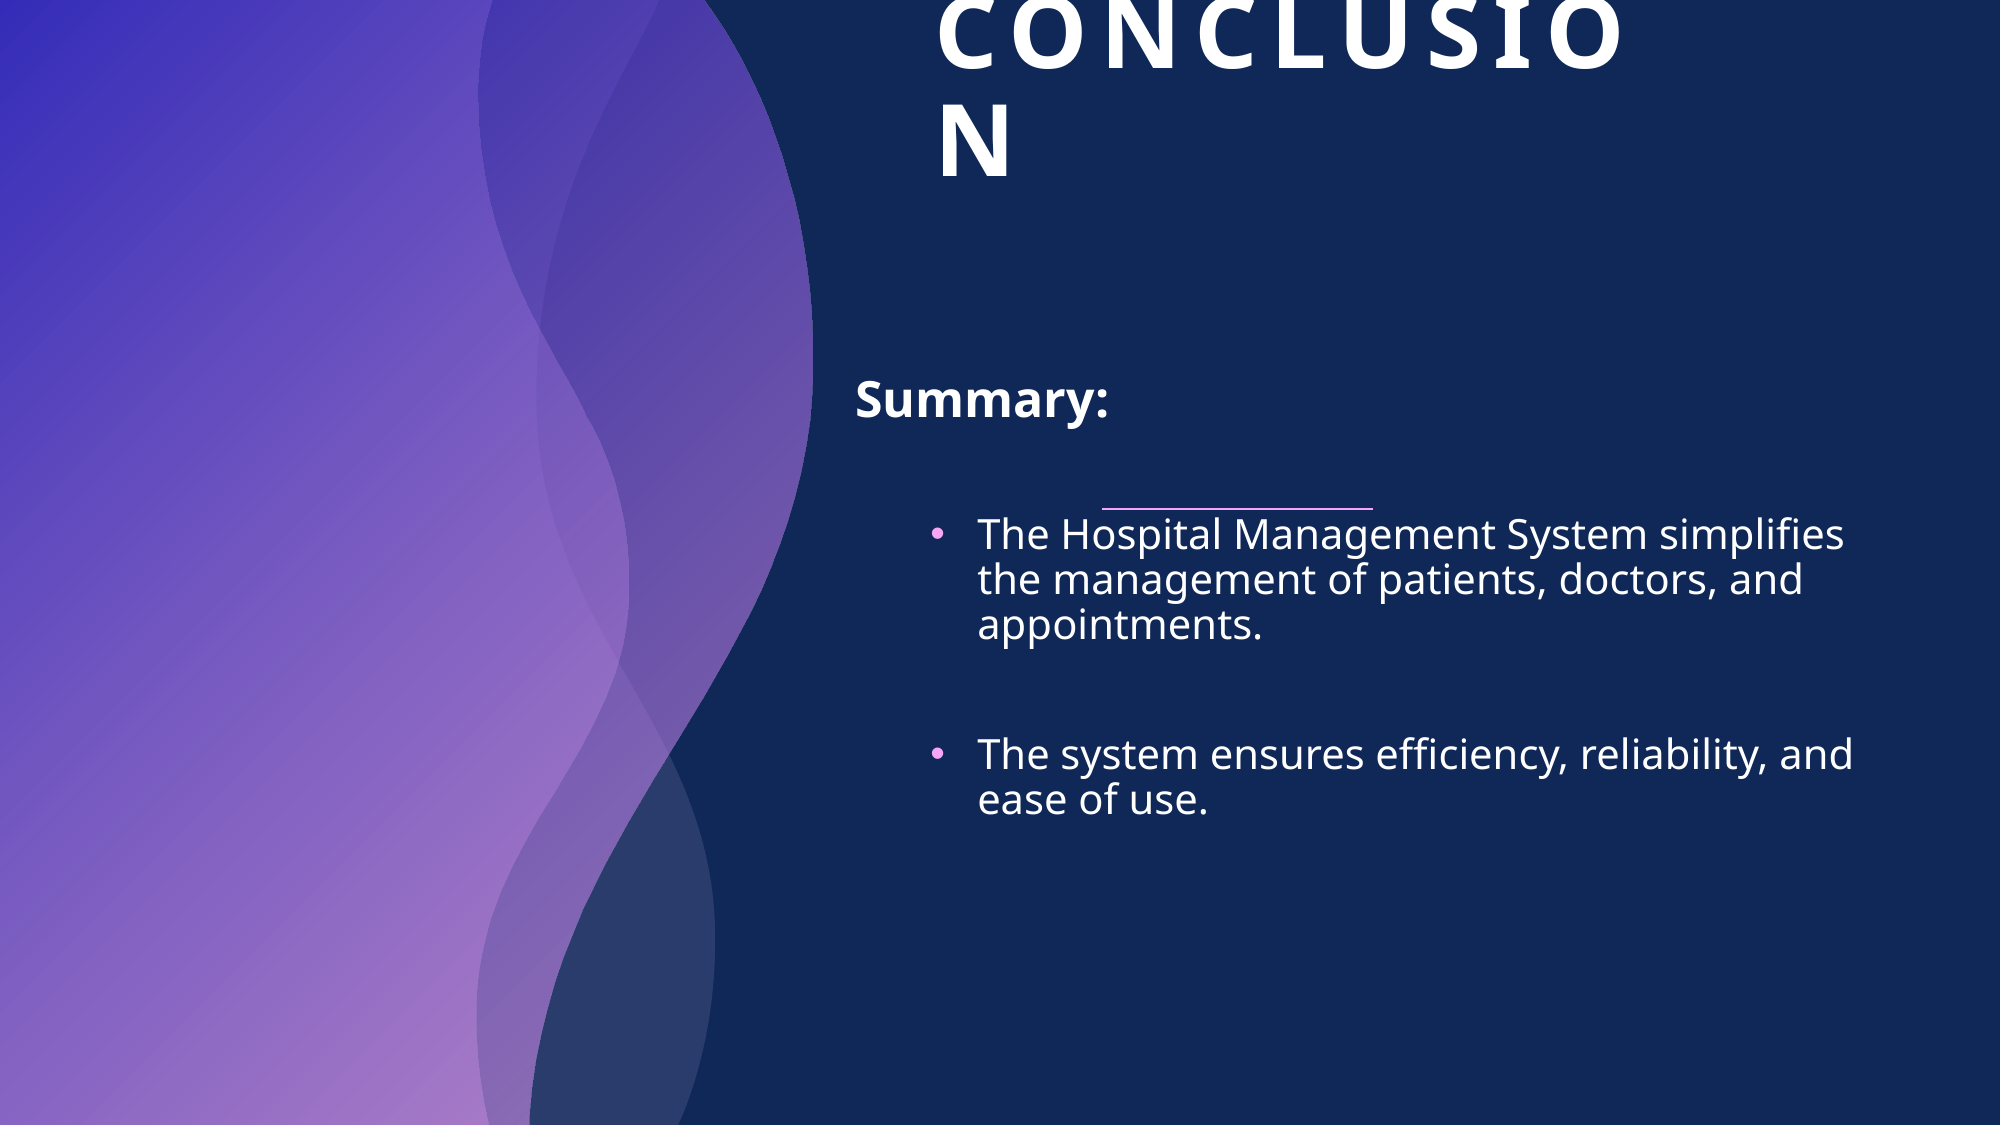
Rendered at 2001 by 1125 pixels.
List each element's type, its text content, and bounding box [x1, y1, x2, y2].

list Summary: The Hospital Management System simplifies the management of patients, doctors, and appointments. The system ensures efficiency, reliability, and ease of use. [840, 366, 1884, 976]
title Conclusion [919, 149, 1694, 326]
